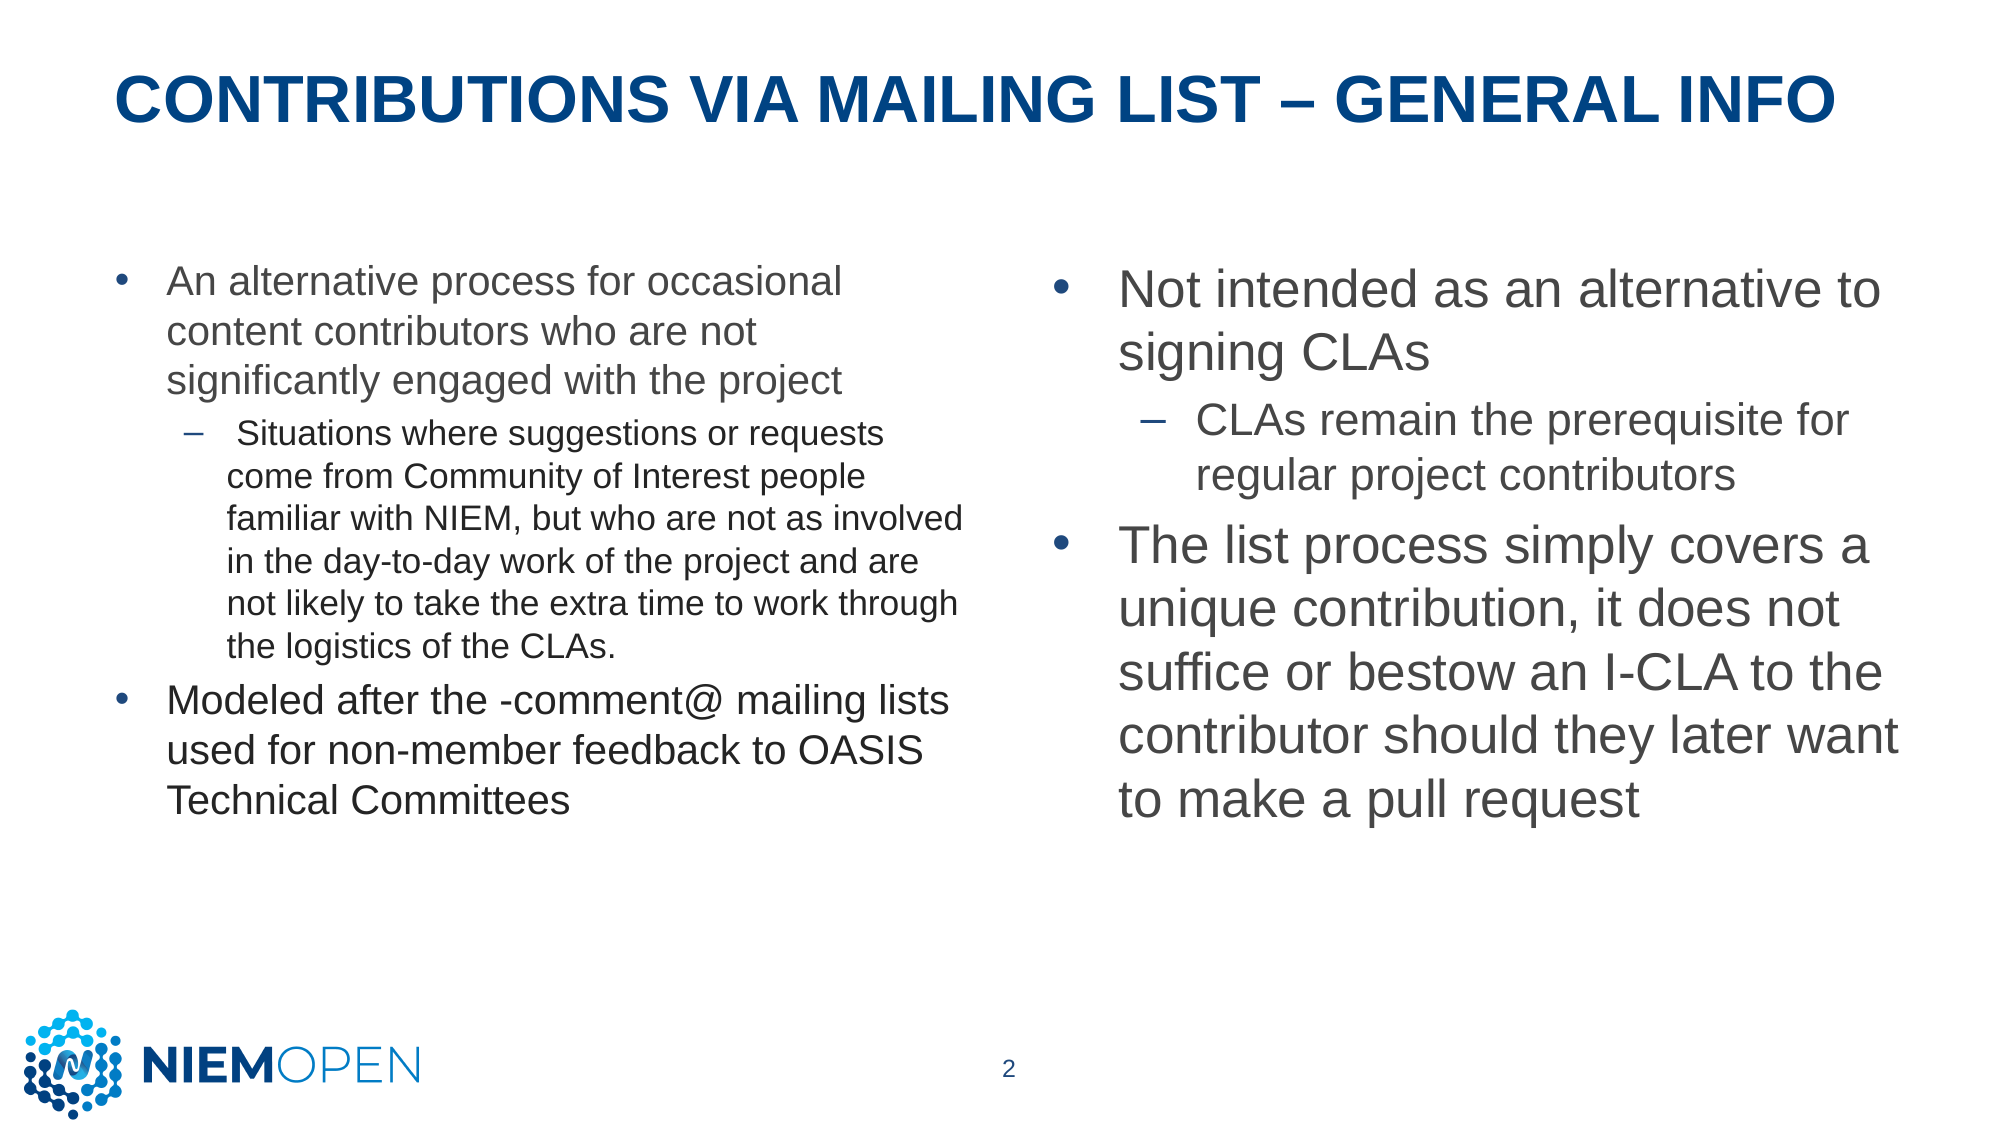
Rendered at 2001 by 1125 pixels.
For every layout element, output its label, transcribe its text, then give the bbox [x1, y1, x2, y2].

picture [19, 1004, 424, 1125]
title Contributions via mailing list – General Info [99, 63, 1900, 197]
list Not intended as an alternative to signing CLAs CLAs remain the prerequisite for regular project contributors The list process simply covers a unique contribution, it does not suffice or bestow an I-CLA to the contributor should they later want to make a pull request [1037, 246, 1921, 842]
list An alternative process for occasional content contributors who are not significantly engaged with the project Situations where suggestions or requests come from Community of Interest people familiar with NIEM, but who are not as involved in the day-to-day work of the project and are not likely to take the extra time to work through the logistics of the CLAs. Modeled after the -comment@ mailing lists used for non-member feedback to OASIS Technical Committees [99, 246, 984, 842]
slide_number 2 [775, 1045, 1243, 1106]
